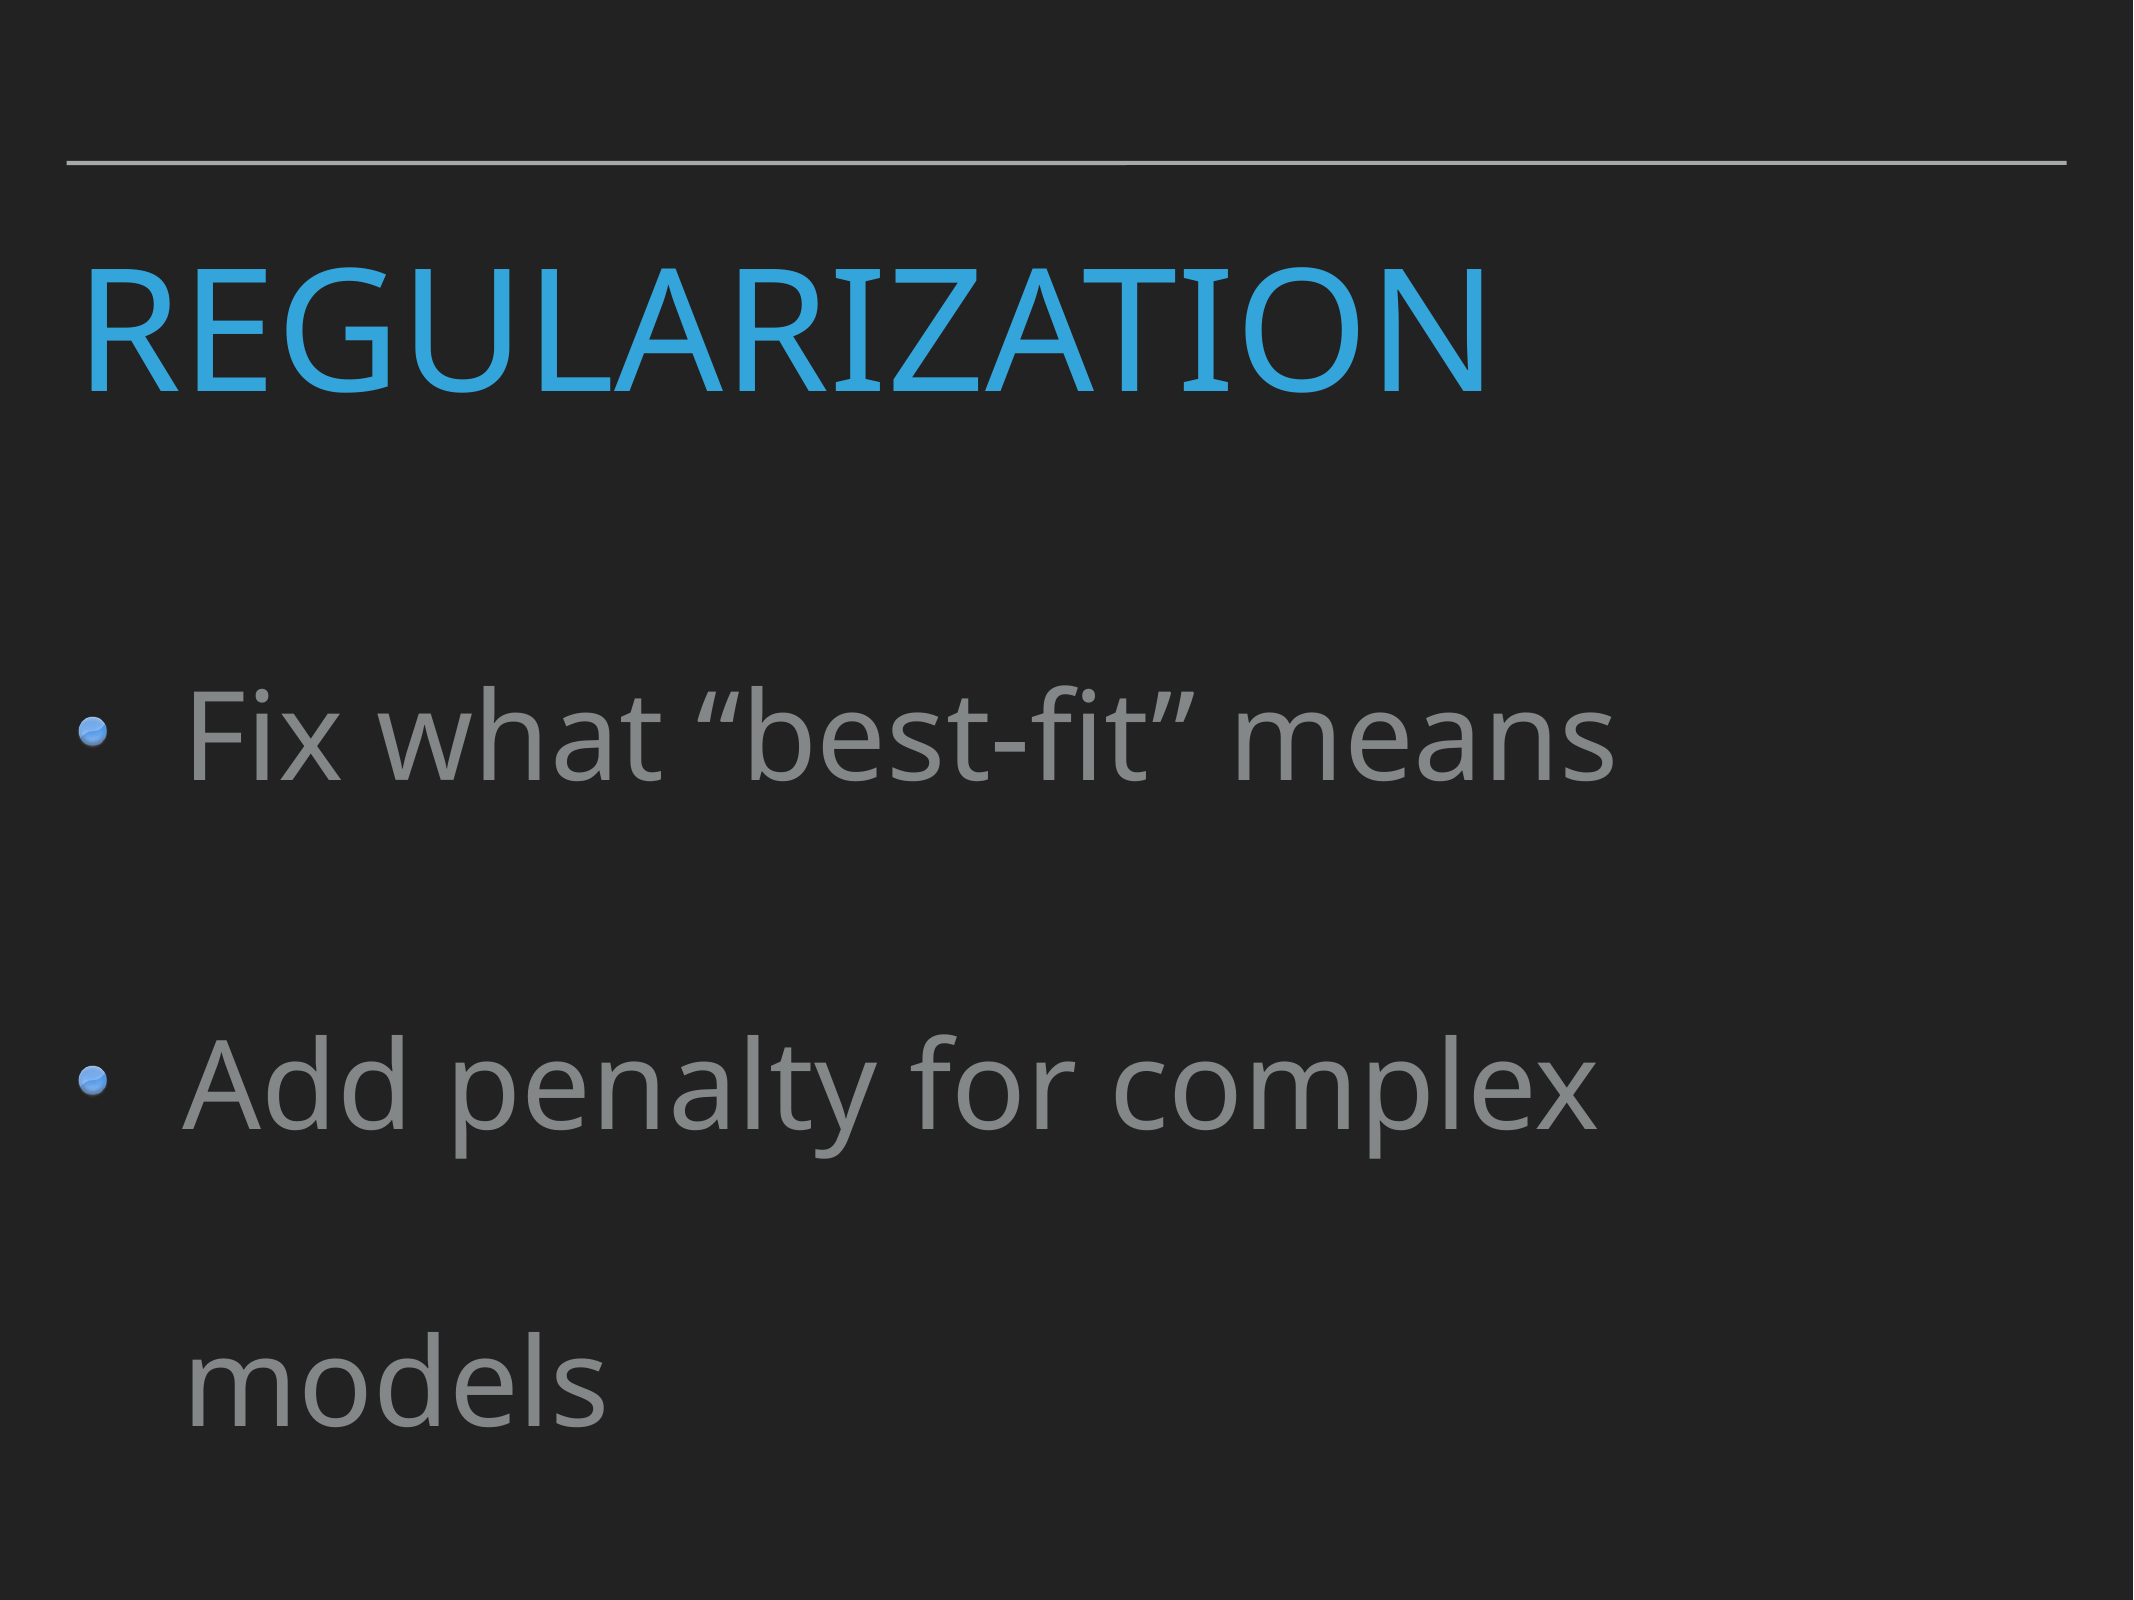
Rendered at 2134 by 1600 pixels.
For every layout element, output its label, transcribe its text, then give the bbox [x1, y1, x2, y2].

list Fix what “best-fit” means Add penalty for complex models [66, 648, 2068, 1065]
title regularization [66, 251, 2068, 445]
picture [75, 713, 110, 749]
picture [75, 1062, 110, 1098]
